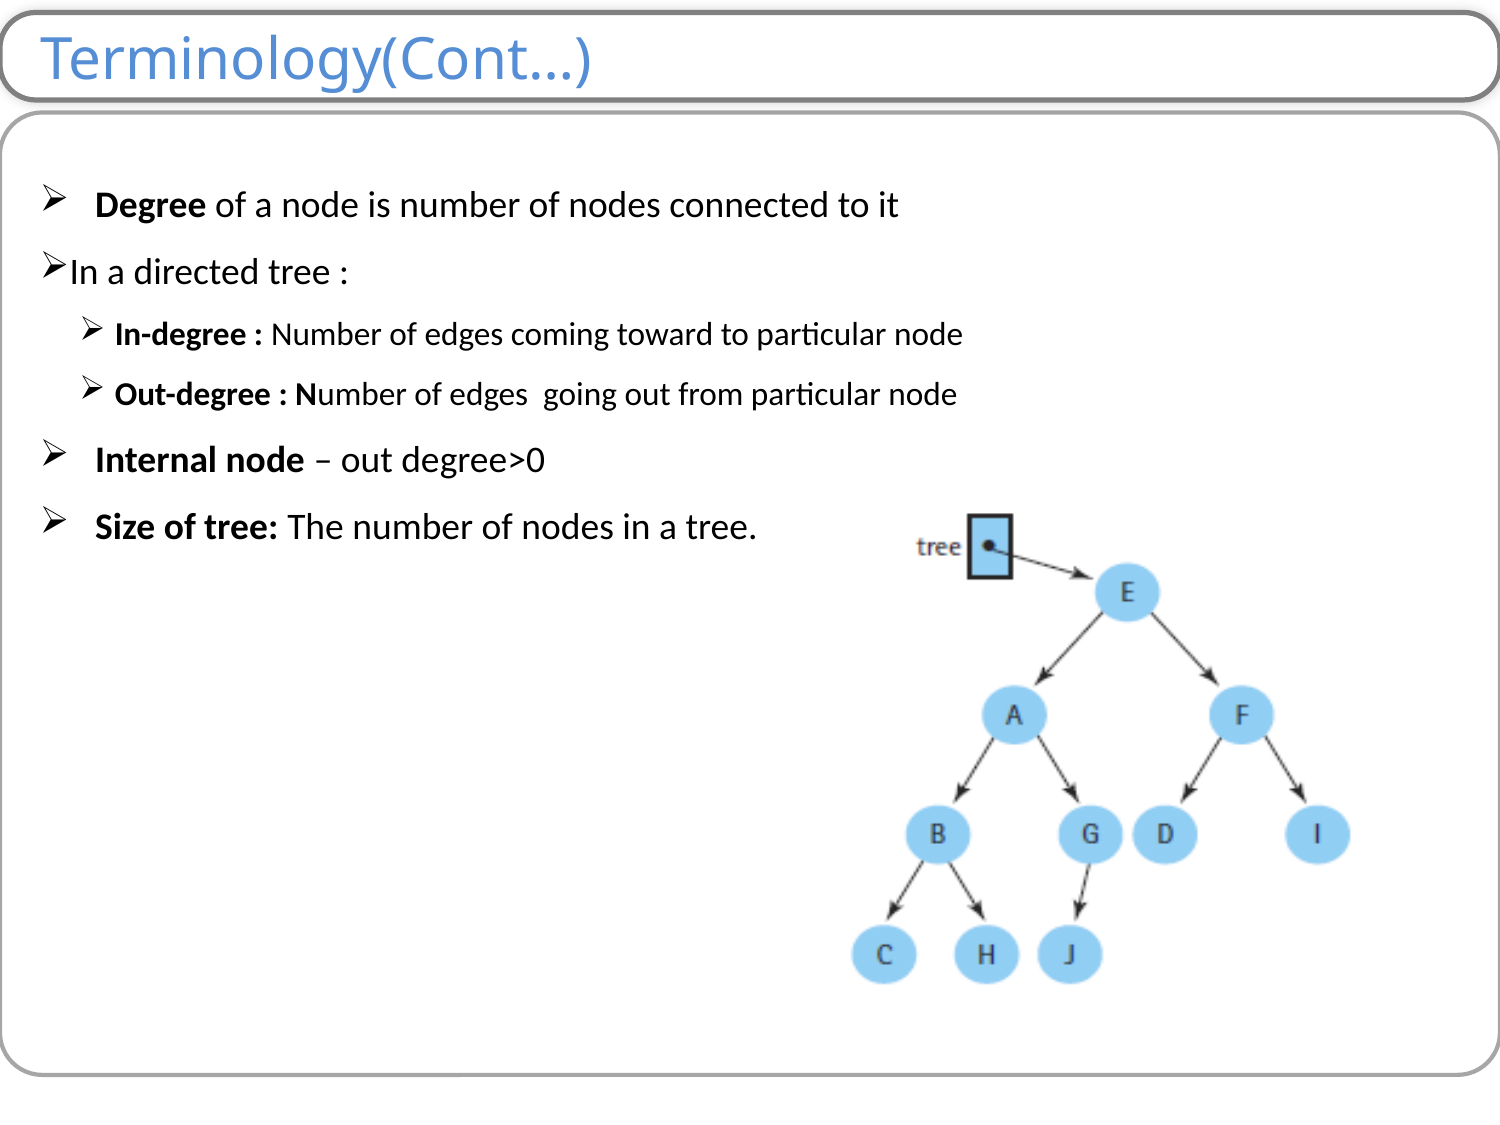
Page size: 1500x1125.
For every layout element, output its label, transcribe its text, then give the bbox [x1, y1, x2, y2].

picture [849, 512, 1363, 1001]
text_box [0, 111, 1500, 1078]
text_box Terminology(Cont…) [0, 10, 1500, 103]
text_box Degree of a node is number of nodes connected to it In a directed tree : In-degree : Number of edges coming toward to particular node Out-degree : Number of edges going out from particular node Internal node – out degree>0 Size of tree: The number of nodes in a tree. [24, 149, 1475, 667]
